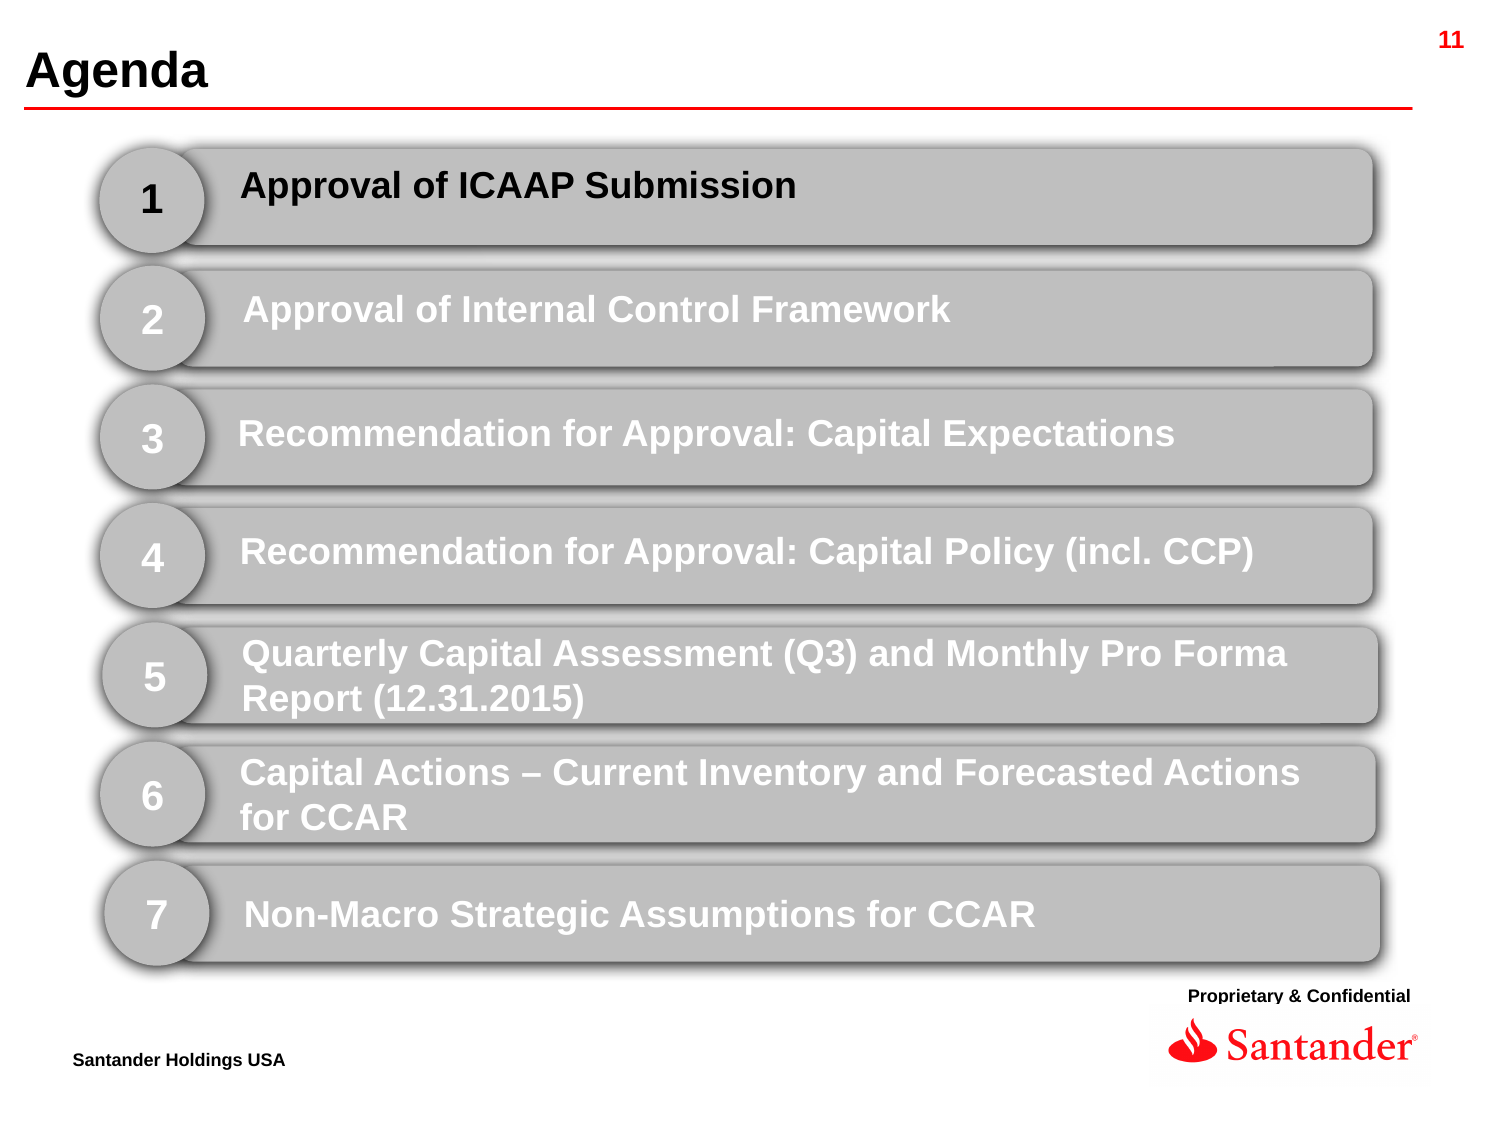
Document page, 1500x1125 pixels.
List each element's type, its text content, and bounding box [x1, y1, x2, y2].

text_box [99, 147, 1422, 969]
text_box Agenda [24, 37, 1400, 107]
picture [24, 107, 1414, 111]
picture [1149, 1004, 1431, 1087]
